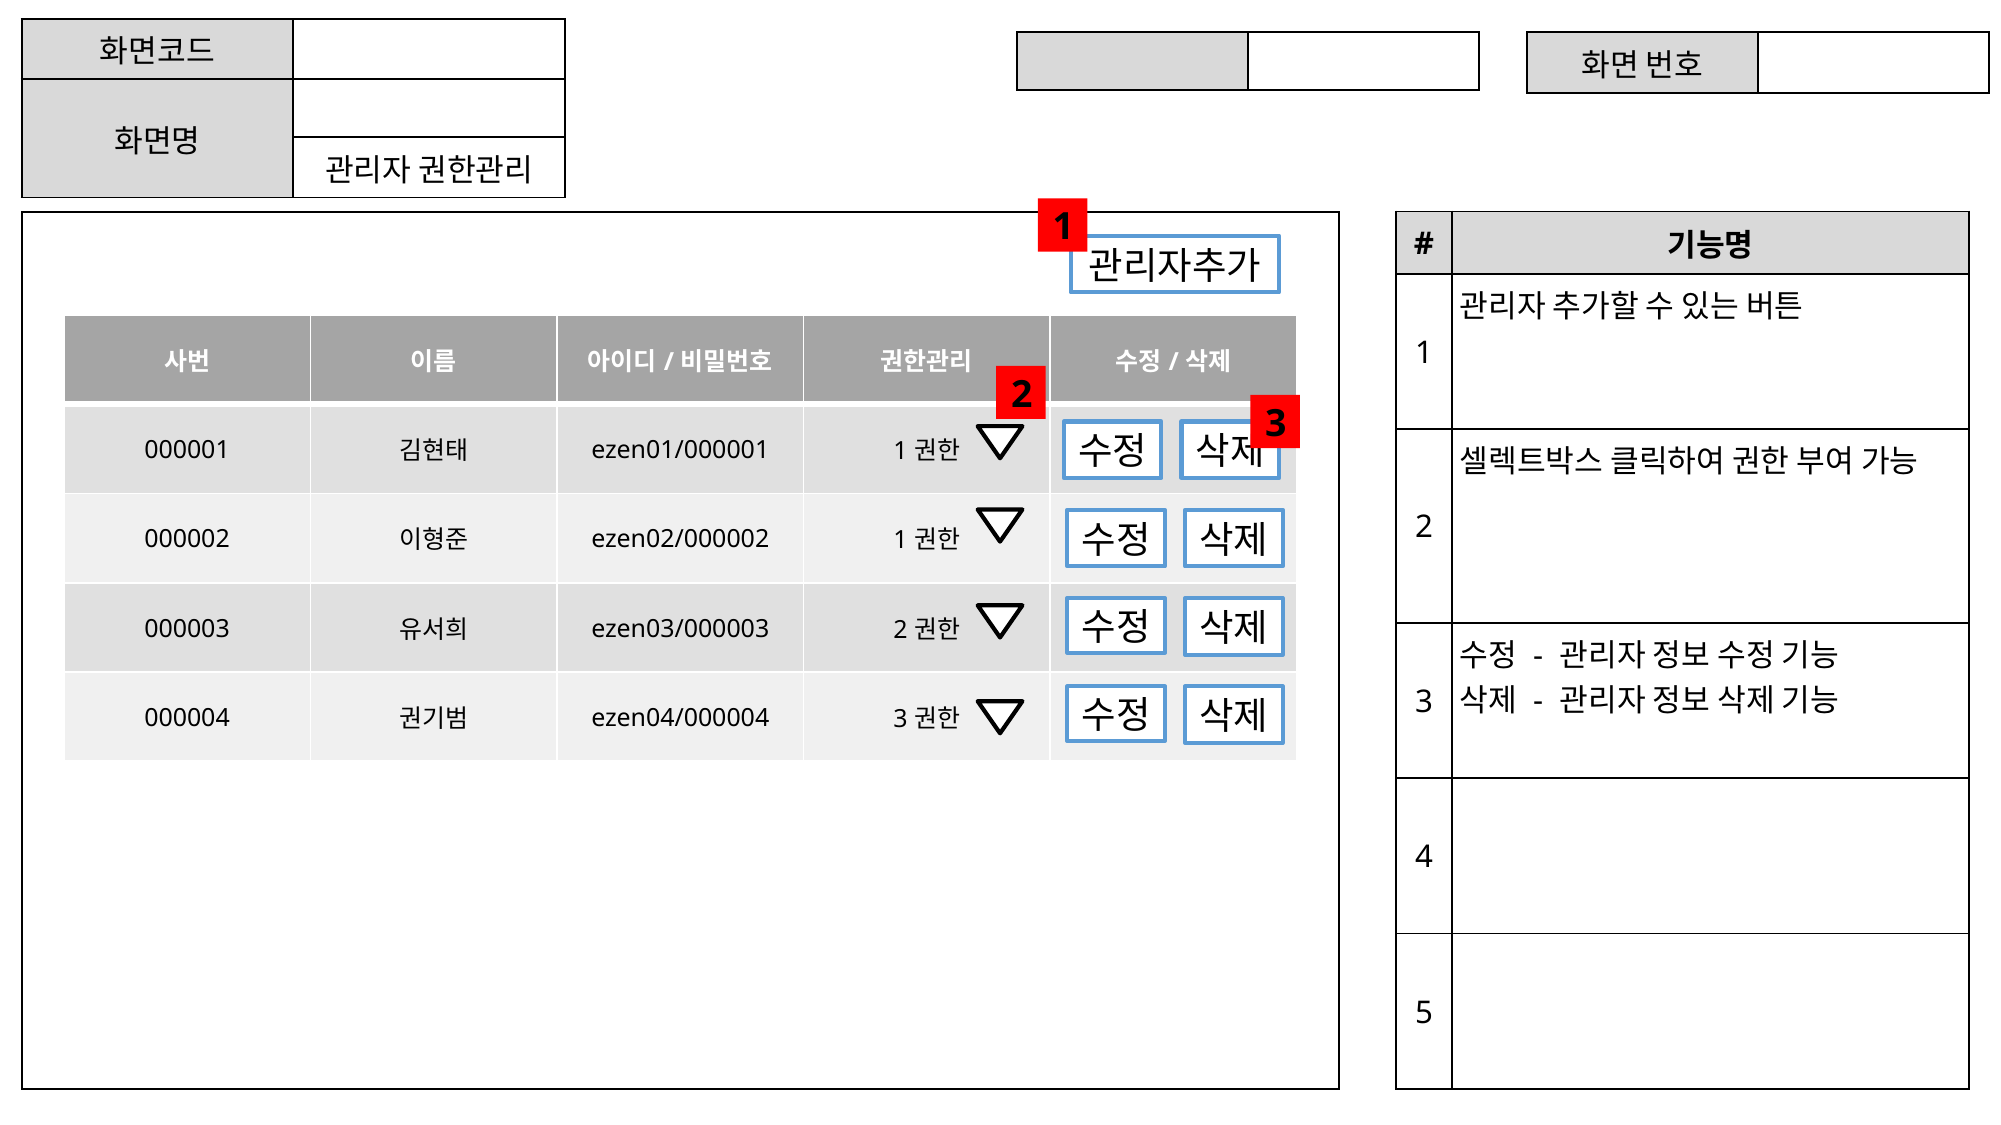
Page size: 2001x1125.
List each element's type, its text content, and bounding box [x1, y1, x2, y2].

table_cell 3 [1397, 624, 1451, 777]
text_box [995, 361, 1046, 424]
table_cell 5 [1397, 934, 1451, 1088]
table_cell 000002 [65, 494, 310, 582]
table_cell 2 [1397, 430, 1451, 622]
table_cell [1453, 934, 1968, 1088]
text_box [1249, 390, 1301, 453]
table_cell [1453, 779, 1968, 933]
table_cell 2권한 [804, 584, 1049, 671]
table_header 기능명 [1453, 212, 1968, 273]
table_cell 권기범 [311, 673, 556, 760]
table_cell 유서희 [311, 584, 556, 671]
text_box 수정 [1067, 598, 1165, 653]
table_cell 1권한 [804, 407, 1049, 493]
table_cell ezen02/000002 [558, 494, 803, 582]
table_cell 관리자 추가할 수 있는 버튼 [1453, 275, 1968, 428]
table_header 아이디/비밀번호 [558, 316, 803, 401]
table_cell [294, 80, 564, 136]
text_box [977, 426, 1023, 459]
table_cell 1권한 [804, 494, 1049, 582]
table_cell 수정 - 관리자 정보 수정 기능 삭제 - 관리자 정보 삭제 기능 [1453, 624, 1968, 777]
text_box 관리자추가 [1070, 235, 1280, 293]
text_box 수정 [1067, 509, 1165, 567]
table_header 사번 [65, 316, 310, 401]
table_cell ezen01/000001 [558, 407, 803, 493]
table_cell 1 [1397, 275, 1451, 428]
table_cell [1051, 494, 1296, 582]
table_cell 000001 [65, 407, 310, 493]
table_header [1759, 33, 1988, 92]
text_box [977, 605, 1023, 638]
text_box 삭제 [1181, 421, 1280, 478]
text_box 삭제 [1185, 509, 1283, 567]
text_box [21, 211, 1340, 1090]
table_cell 000004 [65, 673, 310, 760]
table_cell 3권한 [804, 673, 1049, 760]
table_cell [1051, 584, 1296, 671]
text_box 수정 [1067, 686, 1165, 741]
text_box [977, 509, 1023, 542]
table_header 화면 번호 [1528, 33, 1757, 92]
table_cell ezen04/000004 [558, 673, 803, 760]
table_header [294, 20, 564, 78]
table_cell ezen03/000003 [558, 584, 803, 671]
table_header 이름 [311, 316, 556, 401]
text_box 삭제 [1185, 598, 1283, 655]
table_cell [1051, 407, 1296, 493]
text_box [1037, 194, 1088, 256]
table_cell 000003 [65, 584, 310, 671]
text_box 수정 [1063, 421, 1162, 478]
table_header 화면코드 [23, 20, 292, 78]
table_cell [1051, 673, 1296, 760]
table_header 권한관리 [804, 316, 1049, 401]
table_header [1249, 33, 1478, 89]
text_box [977, 701, 1023, 734]
text_box 삭제 [1185, 686, 1283, 743]
table_cell 이형준 [311, 494, 556, 582]
table_header [1018, 33, 1247, 89]
table_header 수정/삭제 [1051, 316, 1296, 401]
table_header # [1397, 212, 1451, 273]
table_cell 관리자 권한관리 [294, 138, 564, 197]
table_cell 셀렉트박스 클릭하여 권한 부여 가능 [1453, 430, 1968, 622]
table_cell 화면명 [23, 80, 292, 197]
table_cell 김현태 [311, 407, 556, 493]
table_cell 4 [1397, 779, 1451, 933]
